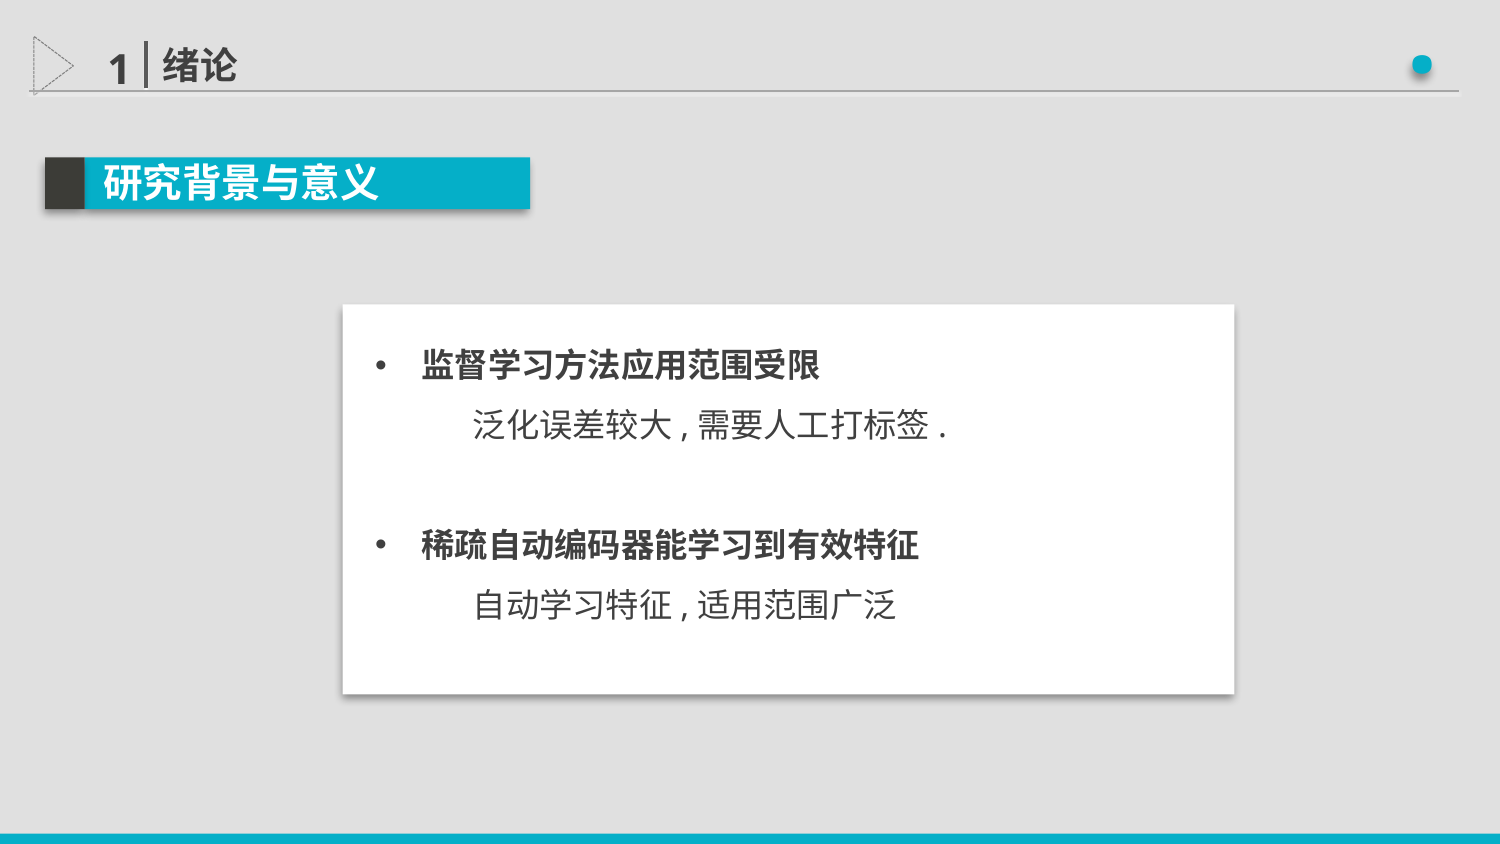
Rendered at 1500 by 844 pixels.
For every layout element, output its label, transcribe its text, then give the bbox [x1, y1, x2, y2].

text_box [432, 155, 532, 211]
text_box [17, 34, 644, 102]
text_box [342, 304, 1235, 695]
text_box · [1234, 0, 1483, 135]
text_box [0, 831, 1500, 844]
text_box [43, 155, 87, 211]
text_box [0, 0, 1500, 831]
text_box 研究背景与意义 [88, 150, 432, 213]
